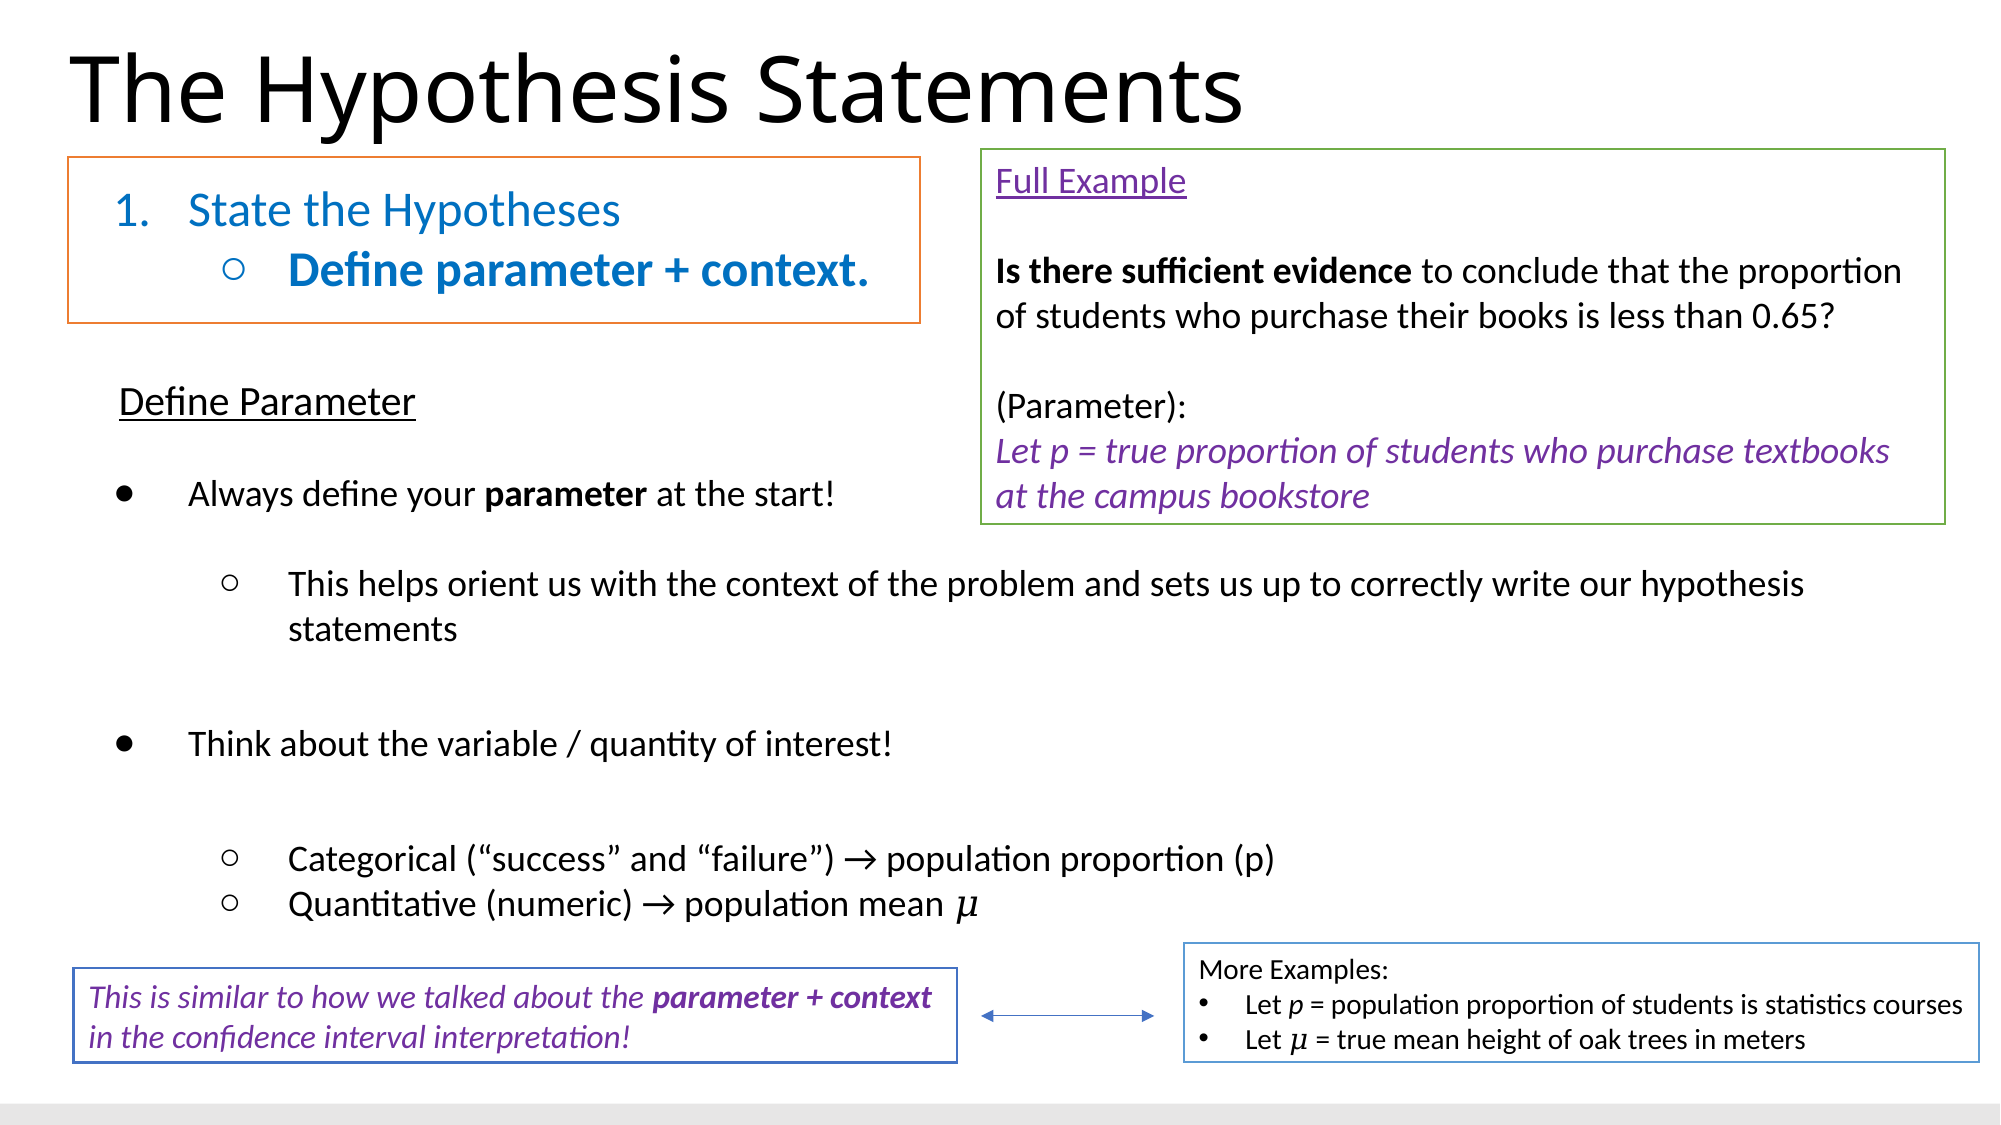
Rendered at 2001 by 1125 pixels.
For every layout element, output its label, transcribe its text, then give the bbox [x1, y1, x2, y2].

list Define Parameter Always define your parameter at the start! This helps orient us with the context of the problem and sets us up to correctly write our hypothesis statements Think about the variable / quantity of interest! Categorical (“success” and “failure”) → population proportion (p) Quantitative (numeric) → population mean 𝜇 [68, 354, 1932, 1102]
text_box More Examples: Let p = population proportion of students is statistics courses Let 𝜇 = true mean height of oak trees in meters [1183, 942, 1980, 1063]
title The Hypothesis Statements [49, 23, 1913, 149]
text_box This is similar to how we talked about the parameter + context in the confidence interval interpretation! [72, 967, 958, 1064]
text_box State the Hypotheses Define parameter + context. [67, 156, 921, 324]
text_box Full Example Is there sufficient evidence to conclude that the proportion of students who purchase their books is less than 0.65? (Parameter): Let p = true proportion of students who purchase textbooks at the campus bookstore [980, 148, 1946, 525]
